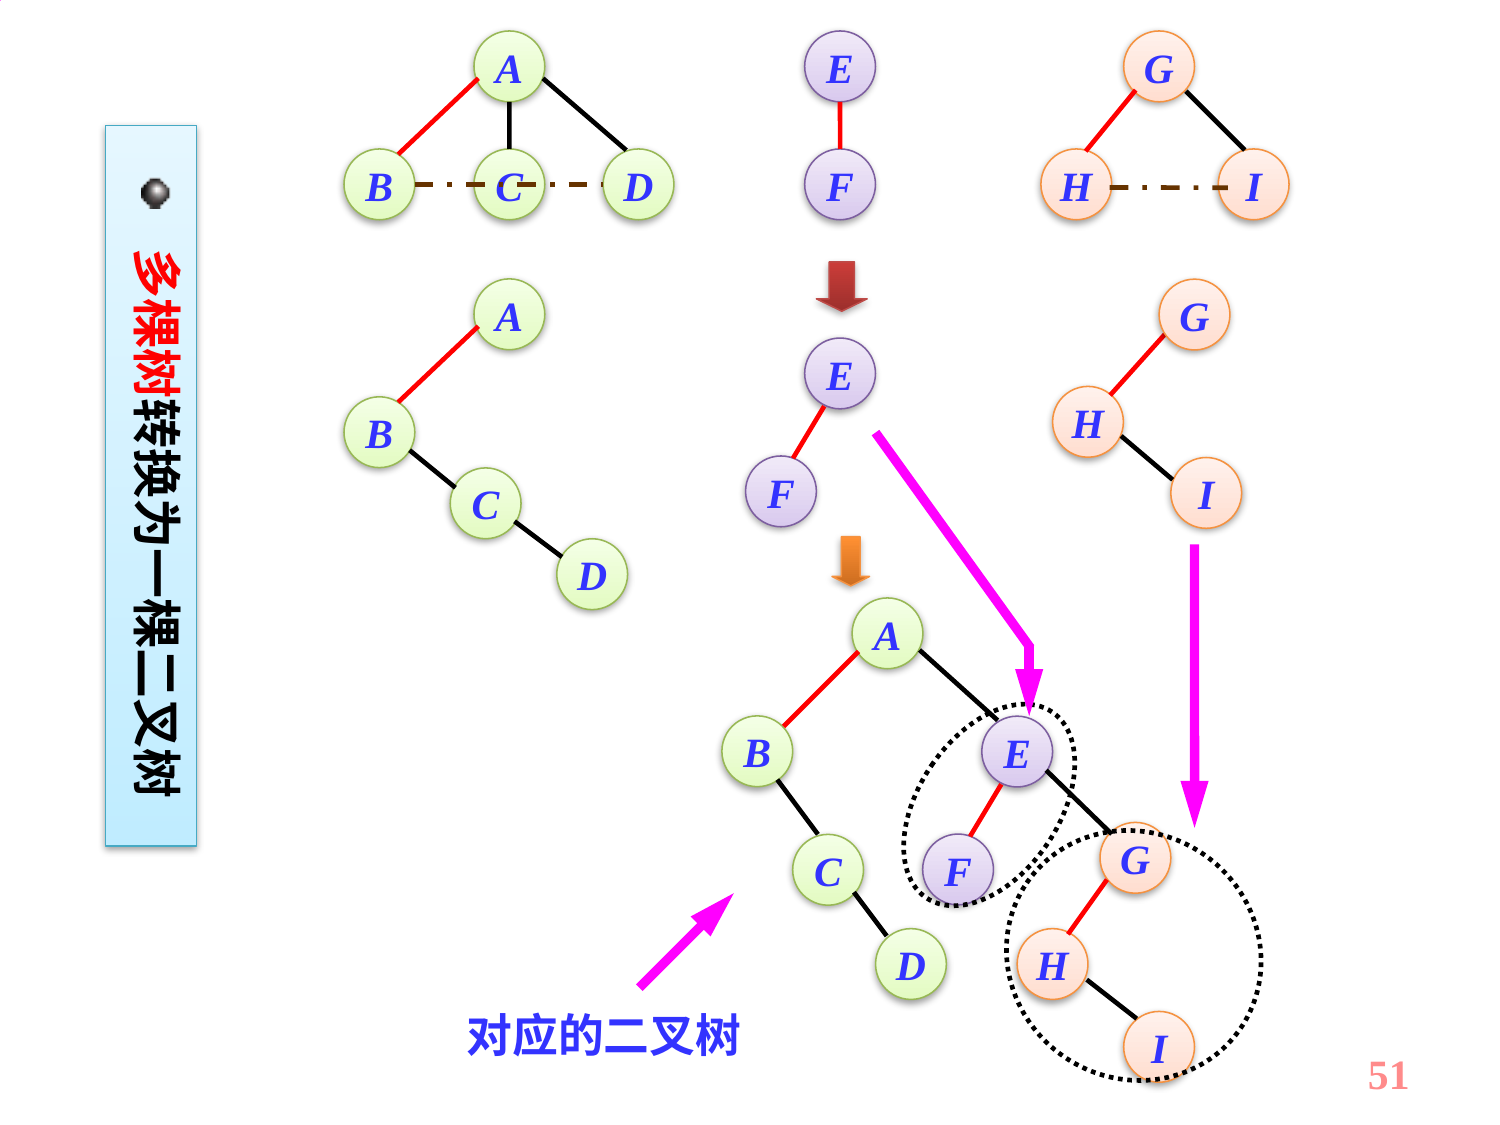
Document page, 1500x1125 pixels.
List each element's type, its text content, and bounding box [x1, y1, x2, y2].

text_box D [604, 197, 673, 221]
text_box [343, 261, 1242, 610]
text_box G [1122, 30, 1196, 76]
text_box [402, 892, 805, 1071]
text_box E [803, 30, 877, 76]
text_box D [602, 160, 675, 181]
text_box B [343, 148, 416, 221]
text_box F [806, 197, 874, 221]
picture [141, 173, 177, 209]
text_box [414, 184, 1228, 188]
text_box C [473, 148, 546, 181]
text_box C [475, 197, 544, 221]
slide_number 51 [1074, 1042, 1425, 1103]
text_box F [804, 160, 877, 181]
text_box A [473, 30, 546, 103]
text_box 多棵树转换为一棵二叉树 [105, 125, 197, 847]
text_box H [1040, 160, 1113, 181]
text_box I [1217, 148, 1290, 221]
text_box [721, 432, 1264, 1083]
text_box H [1042, 197, 1111, 221]
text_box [509, 78, 1245, 151]
